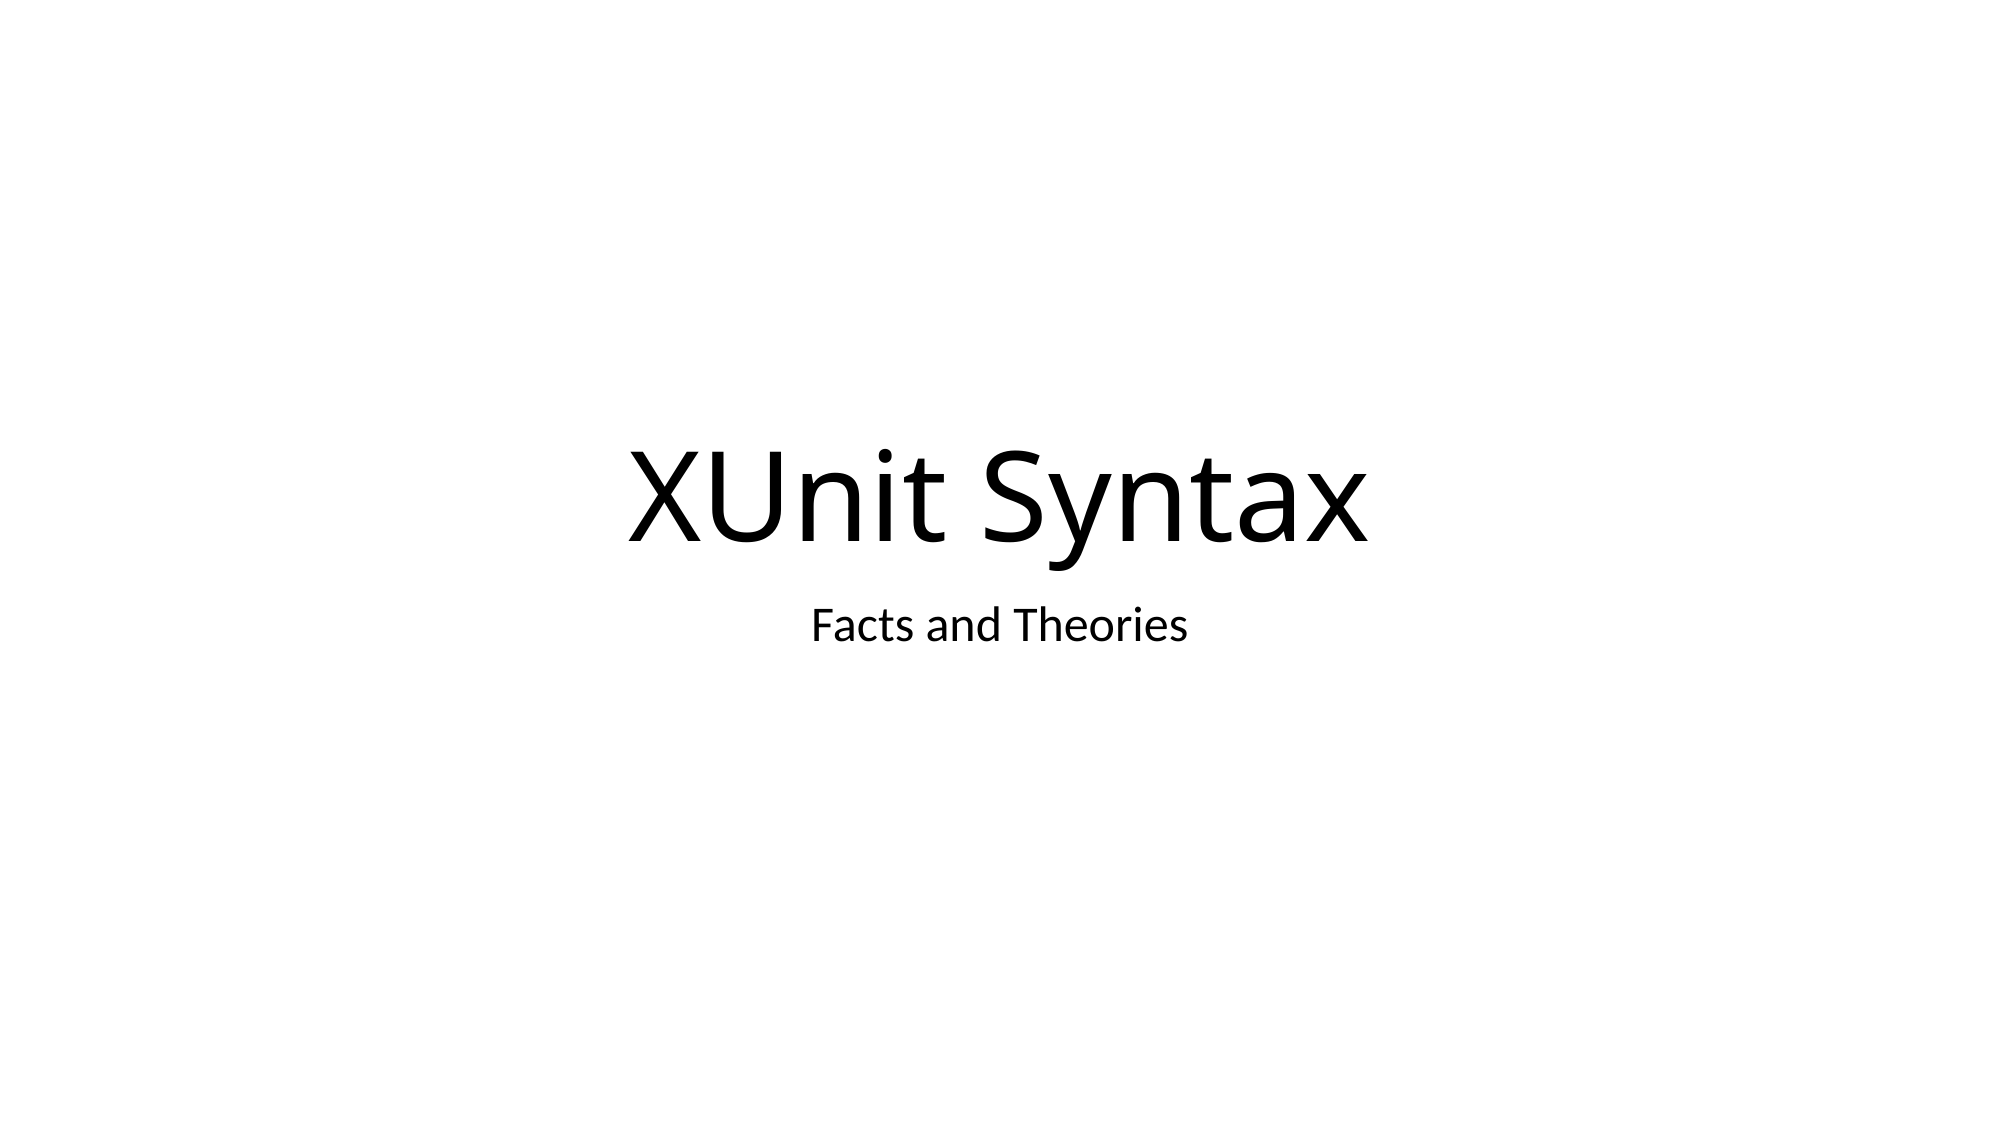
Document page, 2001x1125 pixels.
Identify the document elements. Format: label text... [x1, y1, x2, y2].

subtitle Facts and Theories [249, 590, 1750, 863]
title XUnit Syntax [249, 184, 1750, 576]
